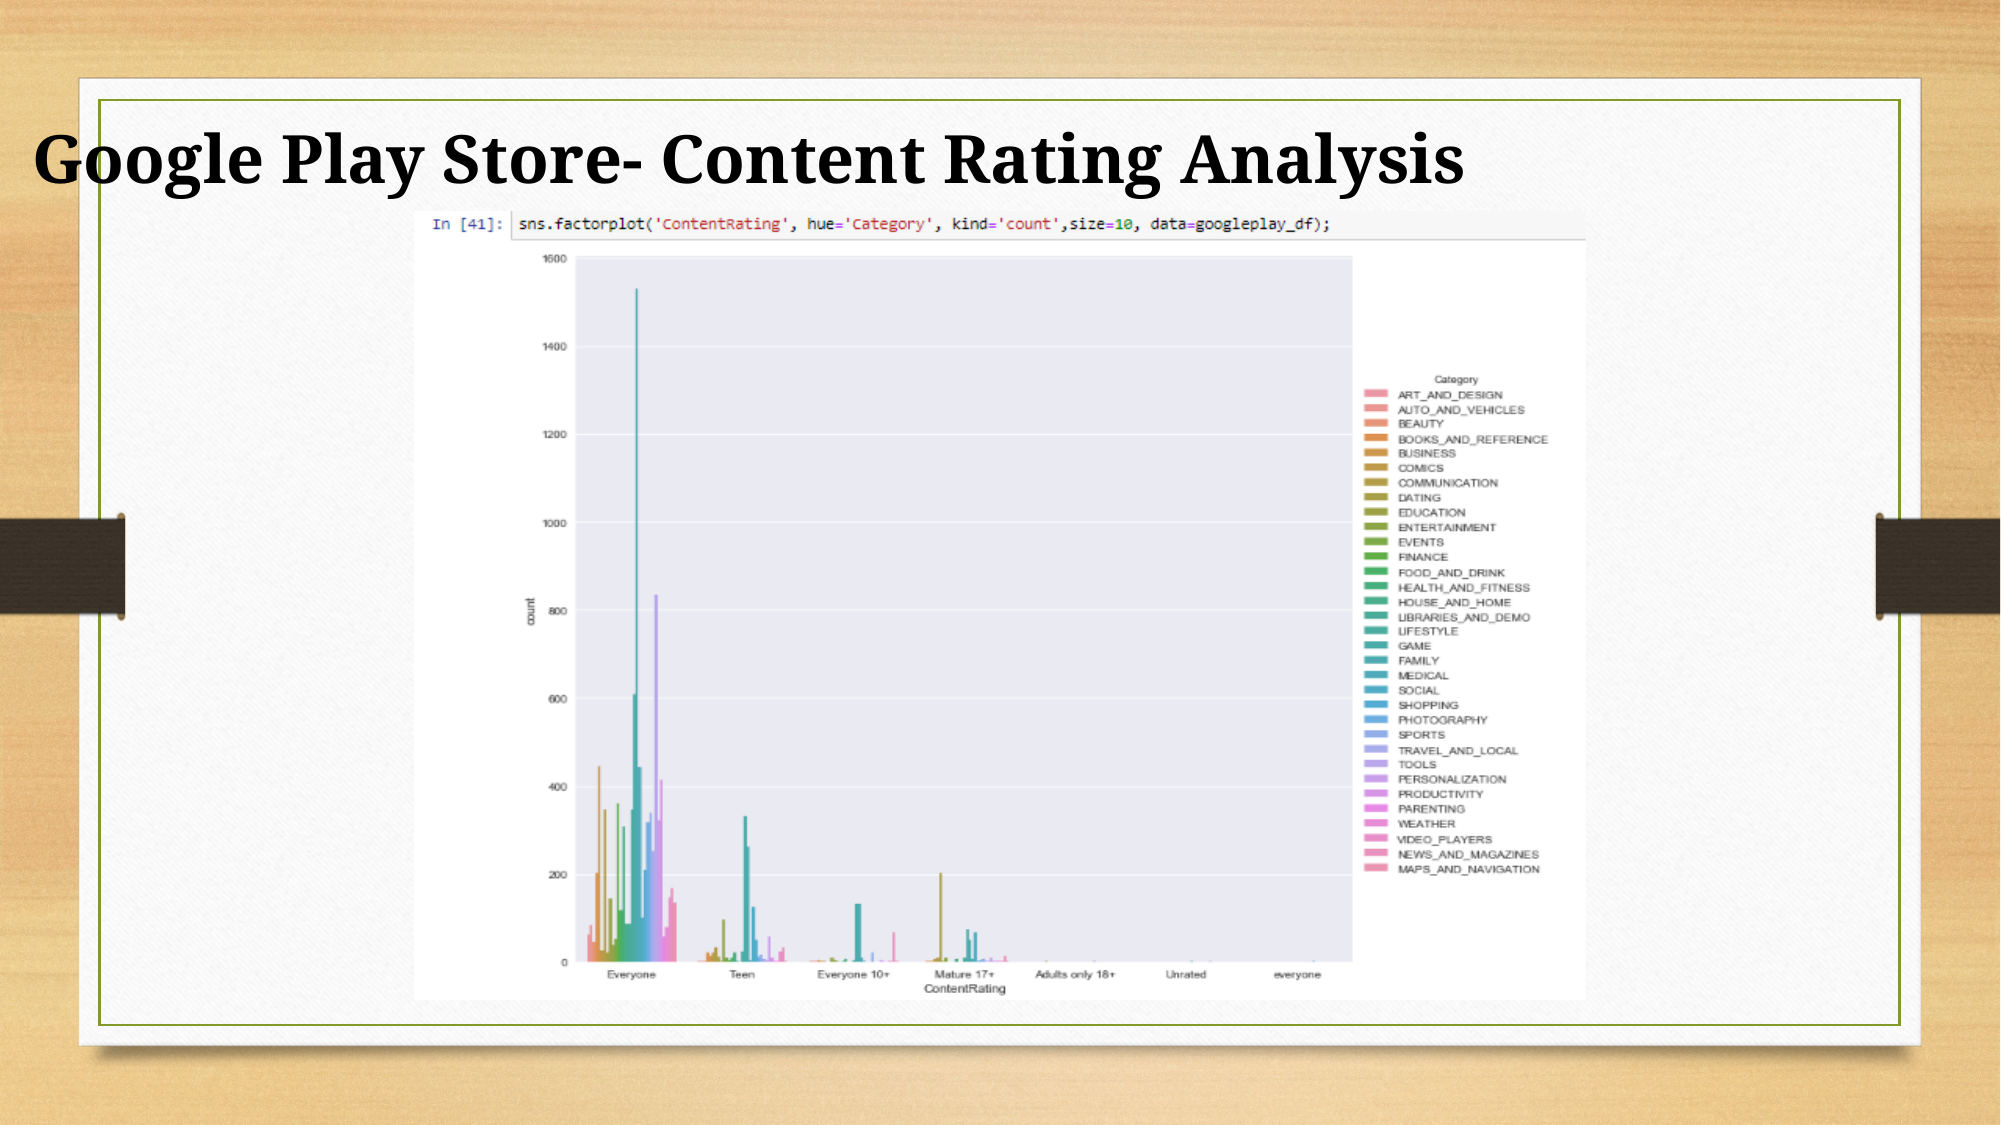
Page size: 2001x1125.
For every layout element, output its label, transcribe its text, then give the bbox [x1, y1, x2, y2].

text_box Google Play Store- Content Rating Analysis [17, 109, 1499, 205]
picture [0, 0, 2001, 1125]
